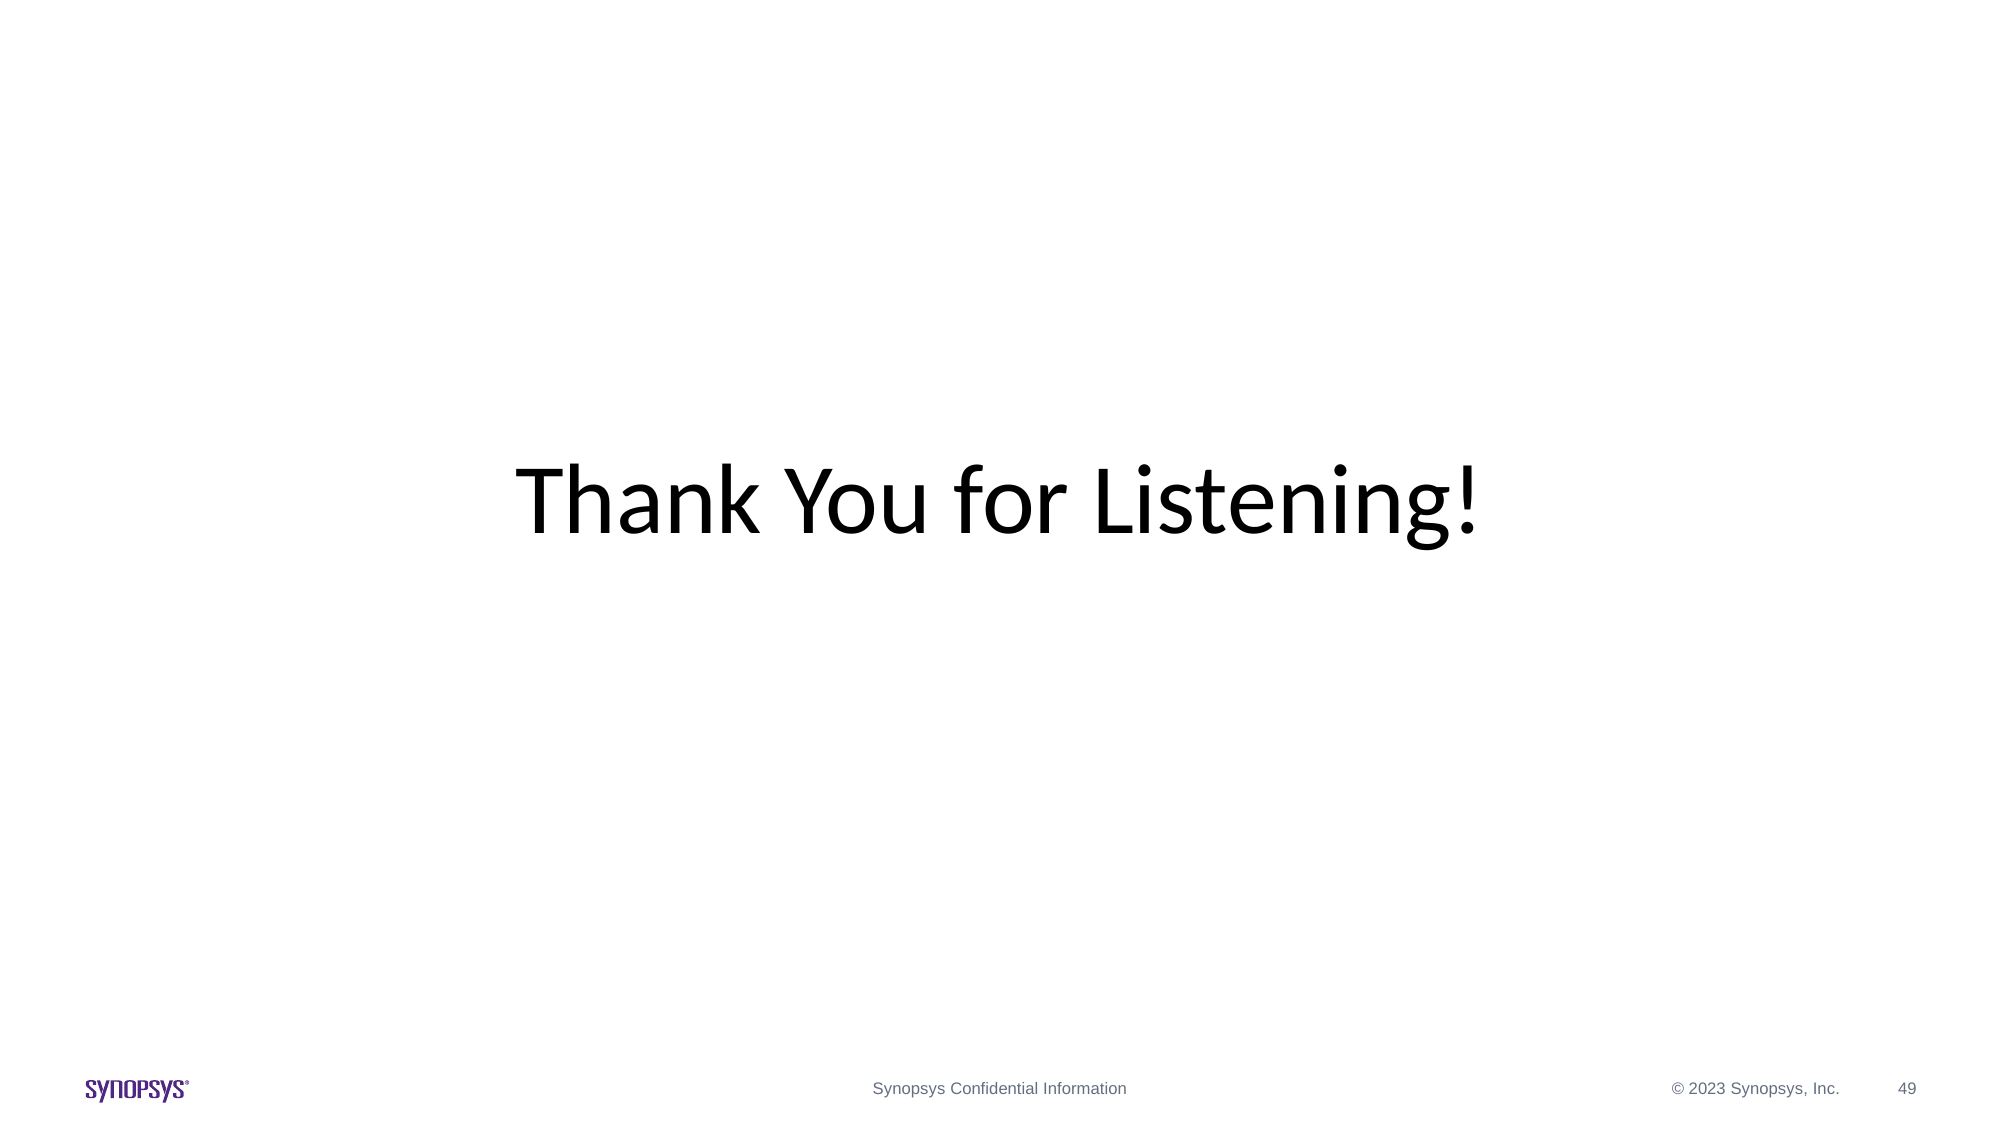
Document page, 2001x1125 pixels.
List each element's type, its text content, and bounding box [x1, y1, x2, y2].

text_box Thank You for Listening! [500, 426, 1500, 561]
